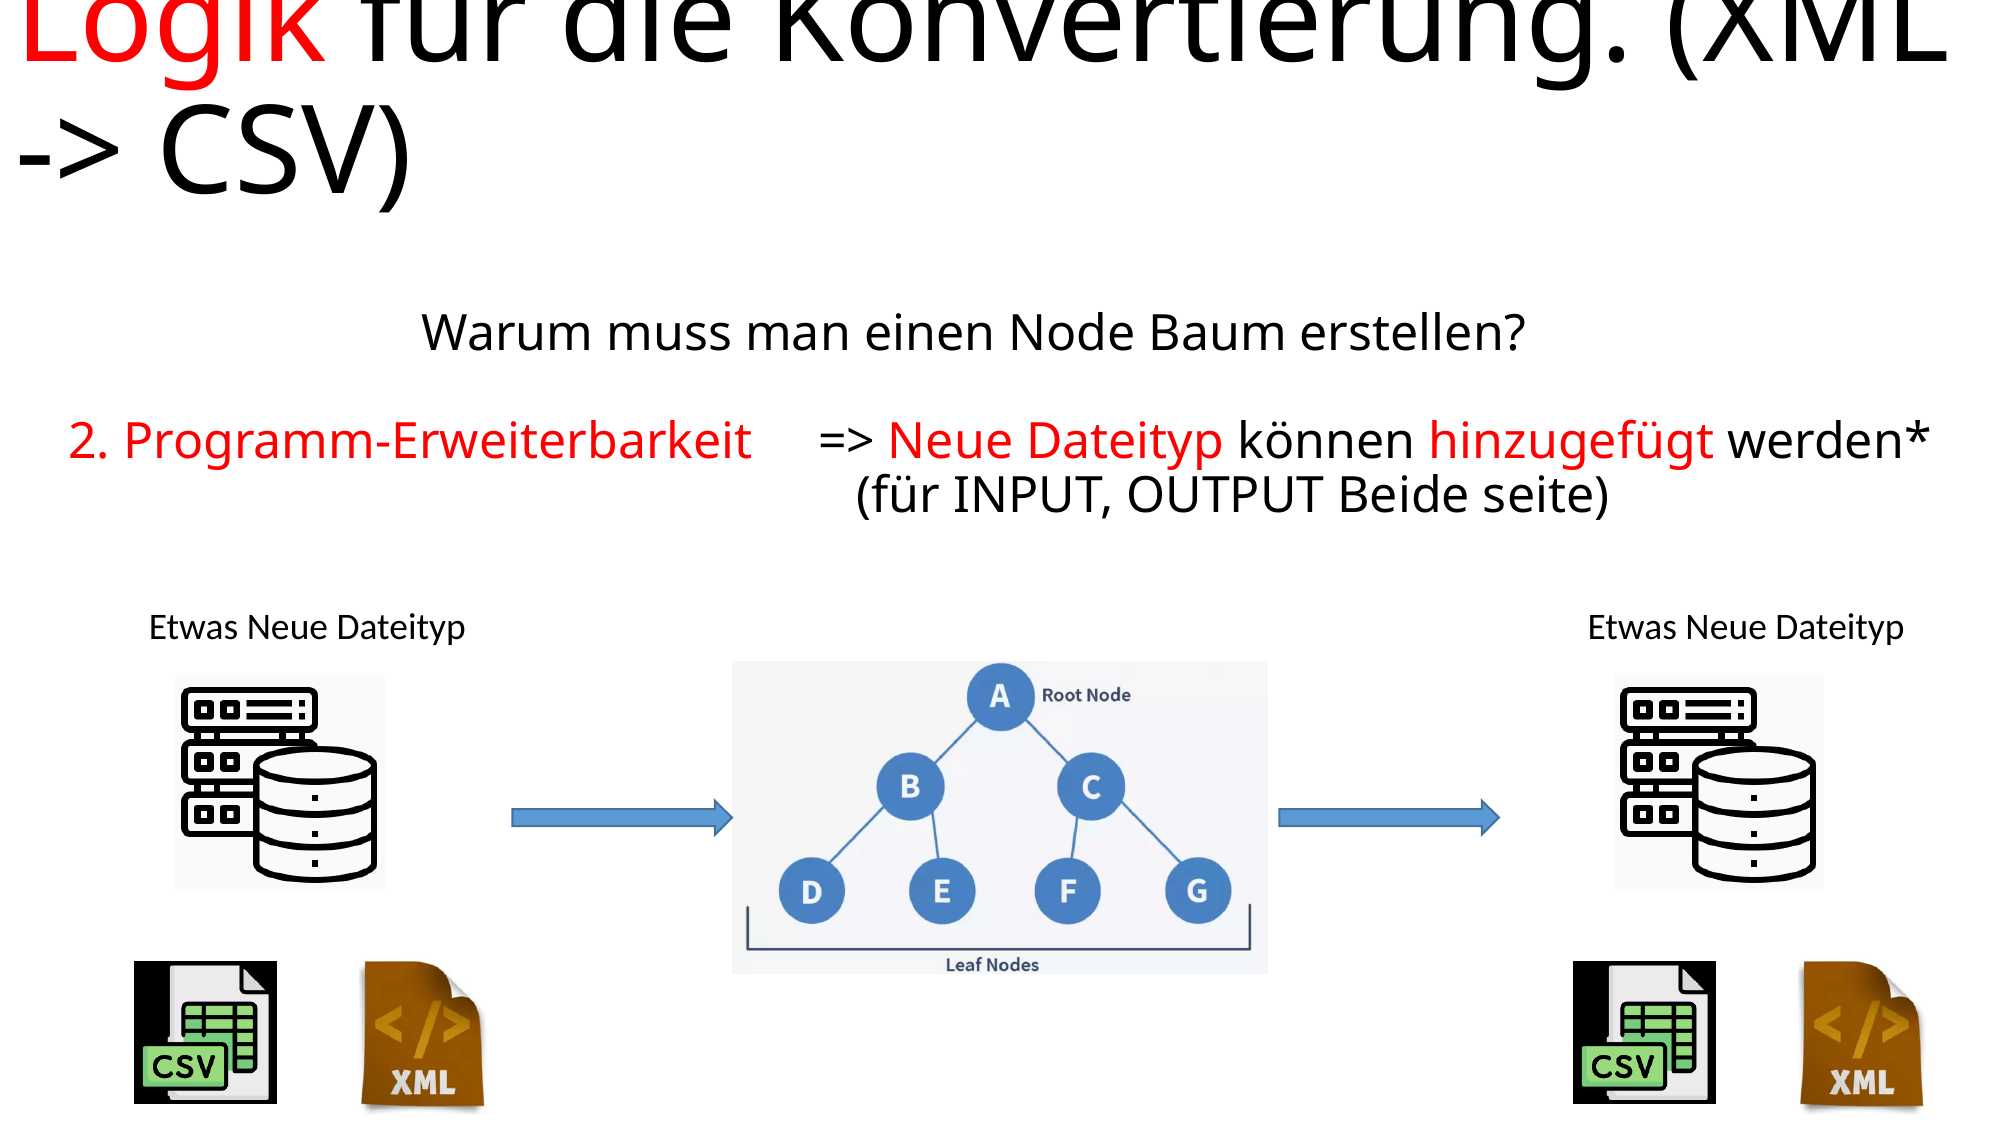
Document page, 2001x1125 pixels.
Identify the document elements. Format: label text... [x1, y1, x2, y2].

text_box Etwas Neue Dateityp [134, 594, 487, 655]
picture [175, 675, 385, 891]
picture [732, 661, 1268, 974]
picture [1798, 949, 1926, 1115]
title Warum muss man einen Node Baum erstellen? 2. Programm-Erweiterbarkeit => Neue Dateityp können hinzugefügt werden* (für INPUT, OUTPUT Beide seite) [0, 299, 2000, 1125]
picture [1573, 961, 1716, 1104]
text_box Etwas Neue Dateityp [1572, 594, 1926, 655]
picture [359, 949, 487, 1115]
picture [134, 961, 277, 1104]
picture [1614, 675, 1824, 891]
text_box Logik für die Konvertierung. (XML -> CSV) [0, 18, 2000, 228]
text_box [511, 798, 732, 838]
text_box [1278, 798, 1501, 838]
